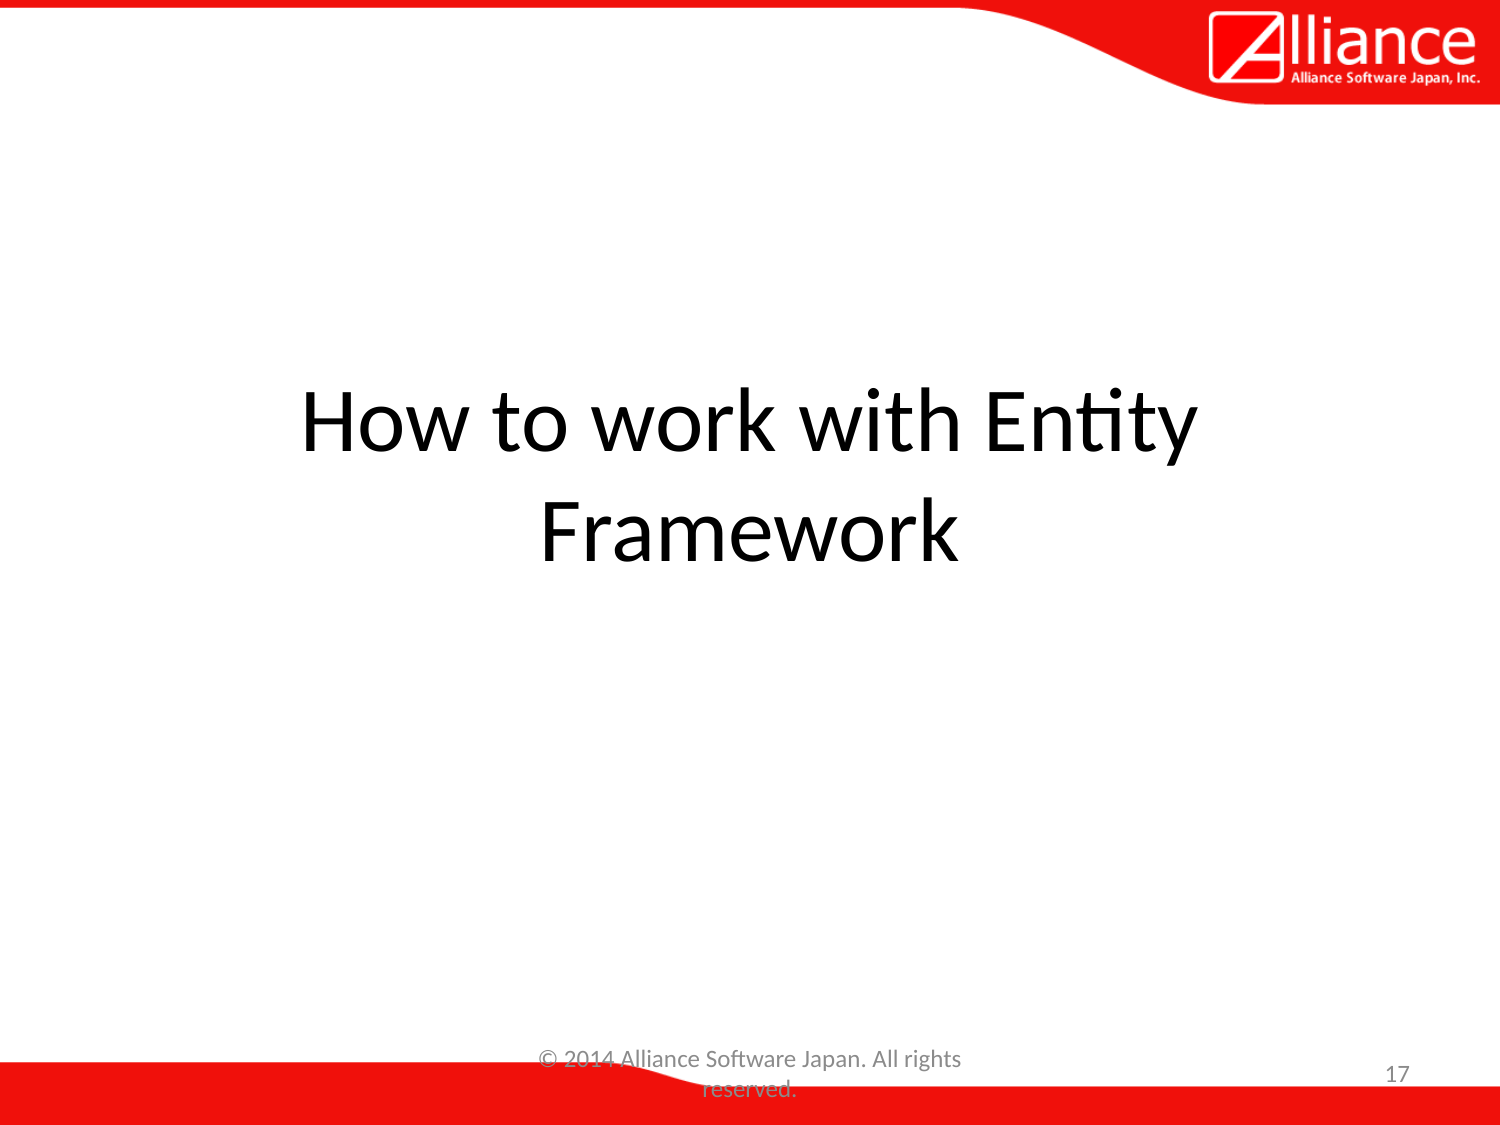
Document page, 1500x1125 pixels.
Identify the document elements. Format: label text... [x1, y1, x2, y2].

slide_number 17 [1074, 1042, 1425, 1103]
title How to work with Entity Framework [112, 349, 1388, 591]
picture [0, 0, 1500, 1125]
footer © 2014 Alliance Software Japan. All rights reserved. [512, 1042, 988, 1103]
